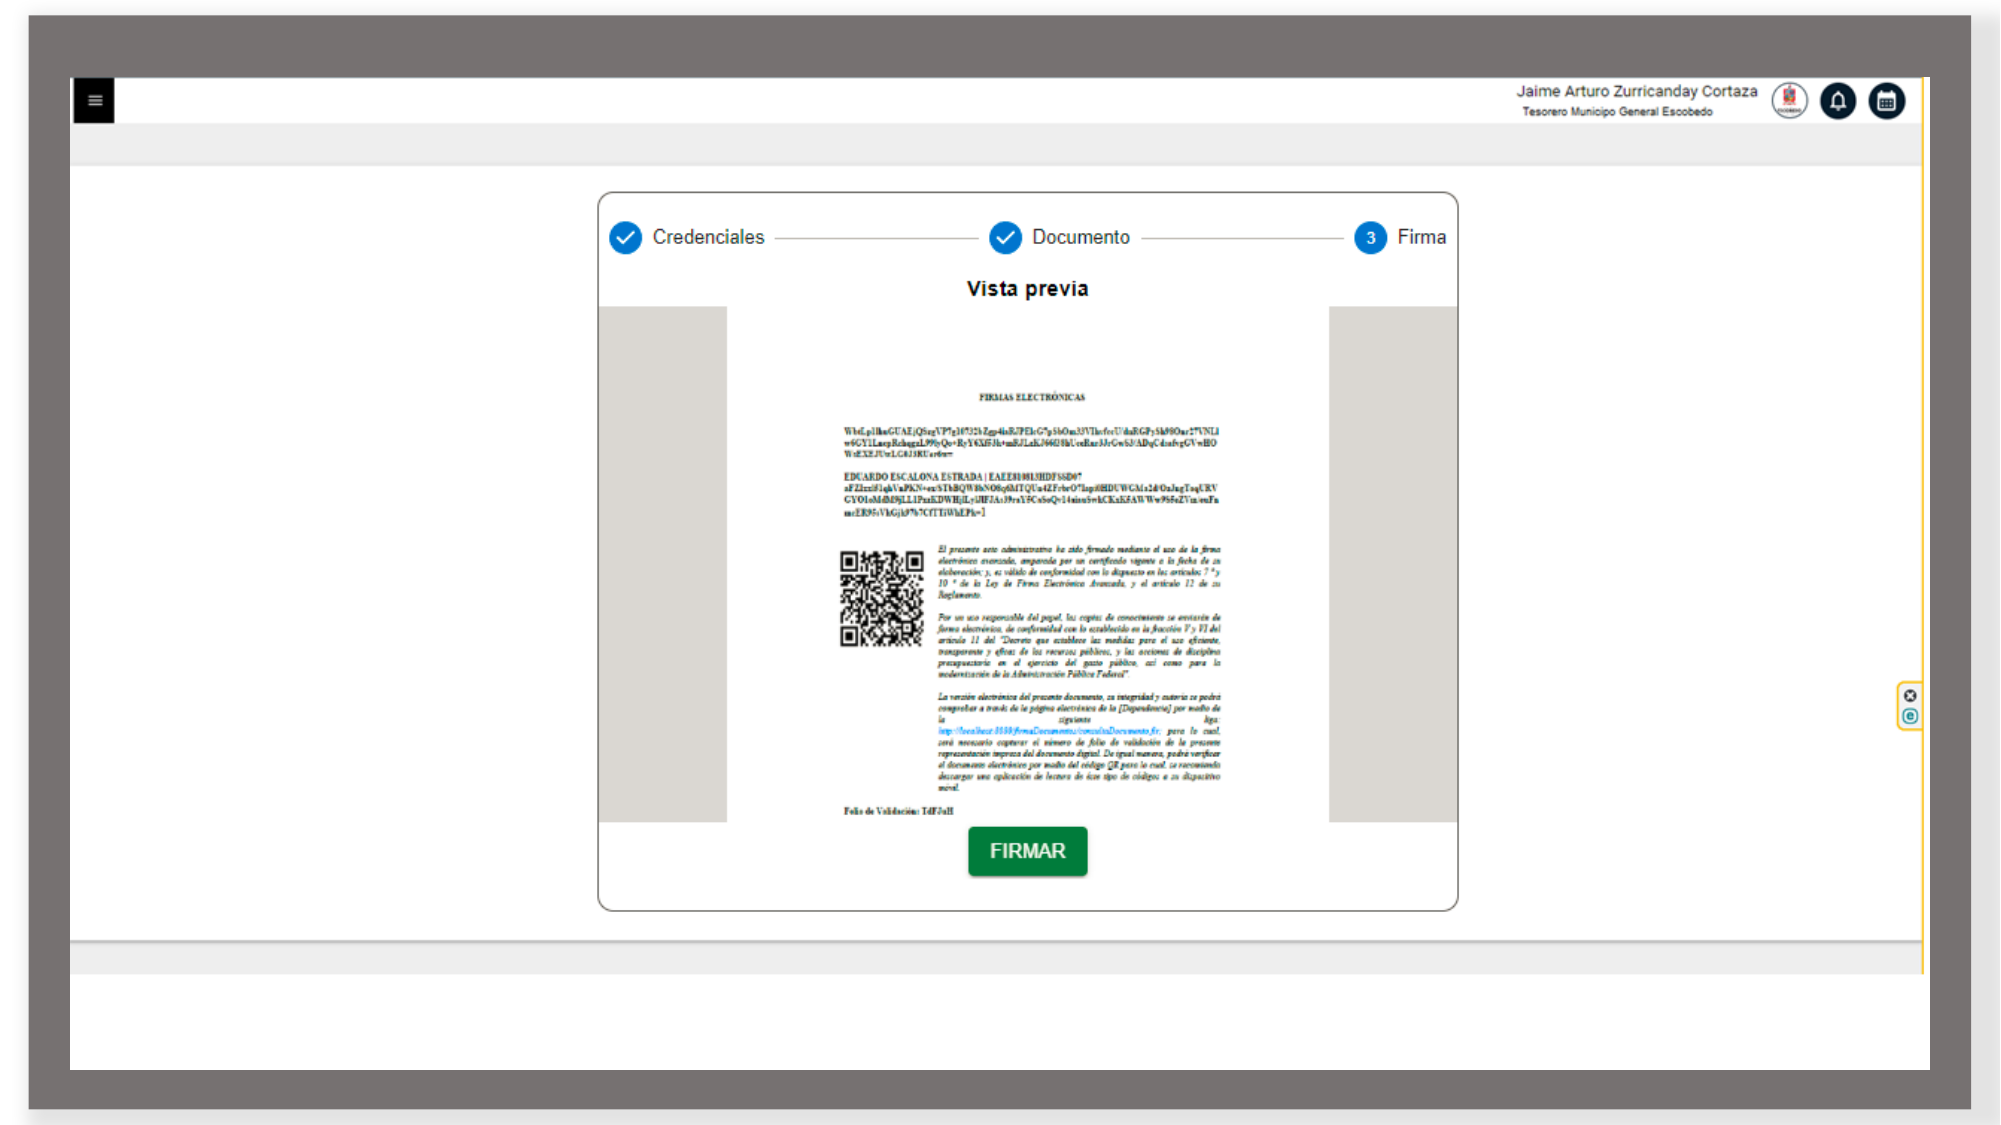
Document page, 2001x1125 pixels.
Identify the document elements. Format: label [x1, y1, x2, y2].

text_box [0, 0, 500, 172]
text_box [28, 14, 1972, 1110]
picture [70, 77, 1930, 1070]
